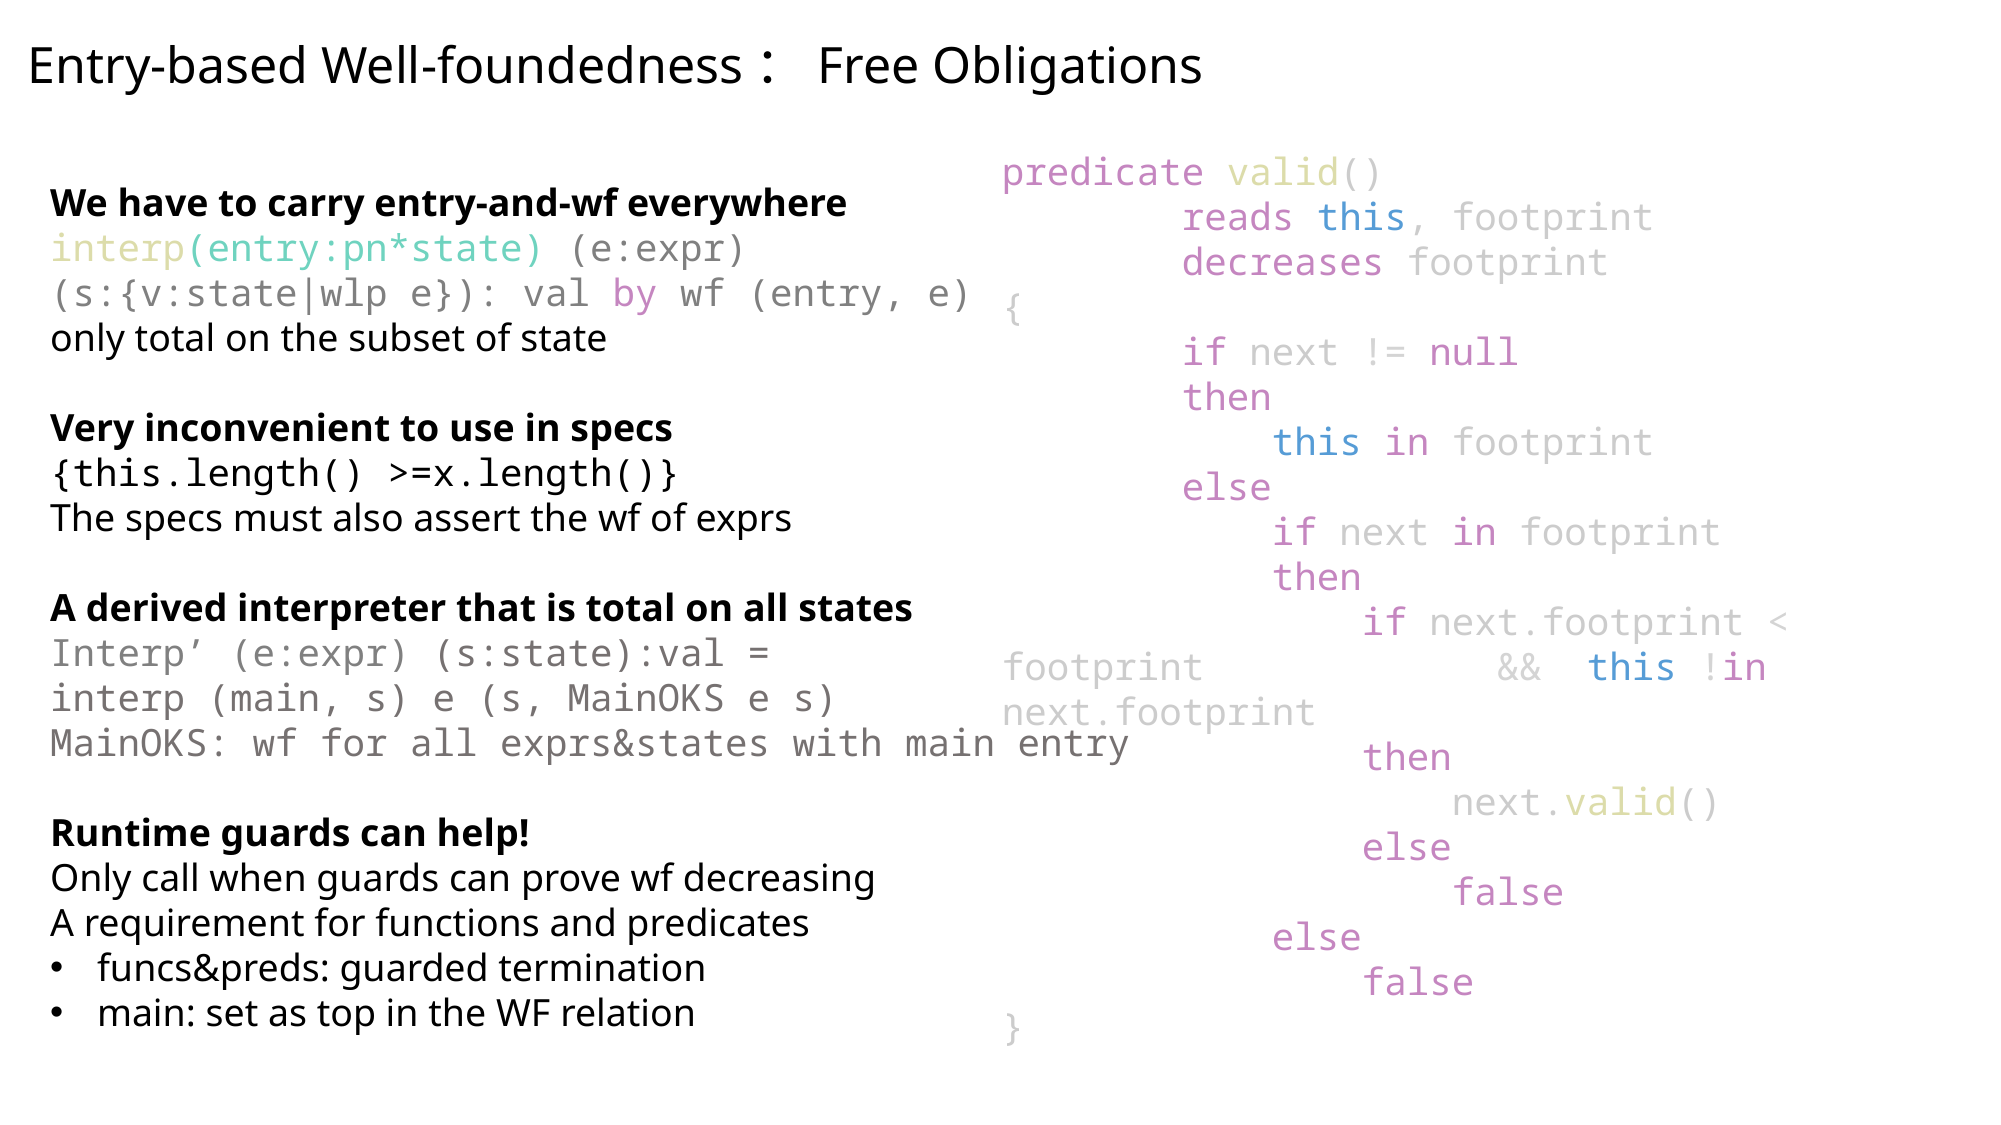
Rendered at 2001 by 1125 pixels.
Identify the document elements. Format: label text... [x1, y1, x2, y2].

text_box Entry-based Well-foundedness：Free Obligations [12, 25, 1748, 101]
text_box We have to carry entry-and-wf everywhere interp(entry:pn*state) (e:expr) (s:{v:state|wlp e}): val by wf (entry, e) only total on the subset of state Very inconvenient to use in specs {this.length() >=x.length()} The specs must also assert the wf of exprs A derived interpreter that is total on all states Interp’ (e:expr) (s:state):val = interp (main, s) e (s, MainOKS e s) MainOKS: wf for all exprs&states with main entry Runtime guards can help! Only call when guards can prove wf decreasing A requirement for functions and predicates funcs&preds: guarded termination main: set as top in the WF relation [35, 171, 987, 1042]
text_box predicate valid() reads this, footprint decreases footprint { if next != null then this in footprint else if next in footprint then if next.footprint < footprint && this !in next.footprint then next.valid() else false else false } [987, 140, 1989, 1055]
